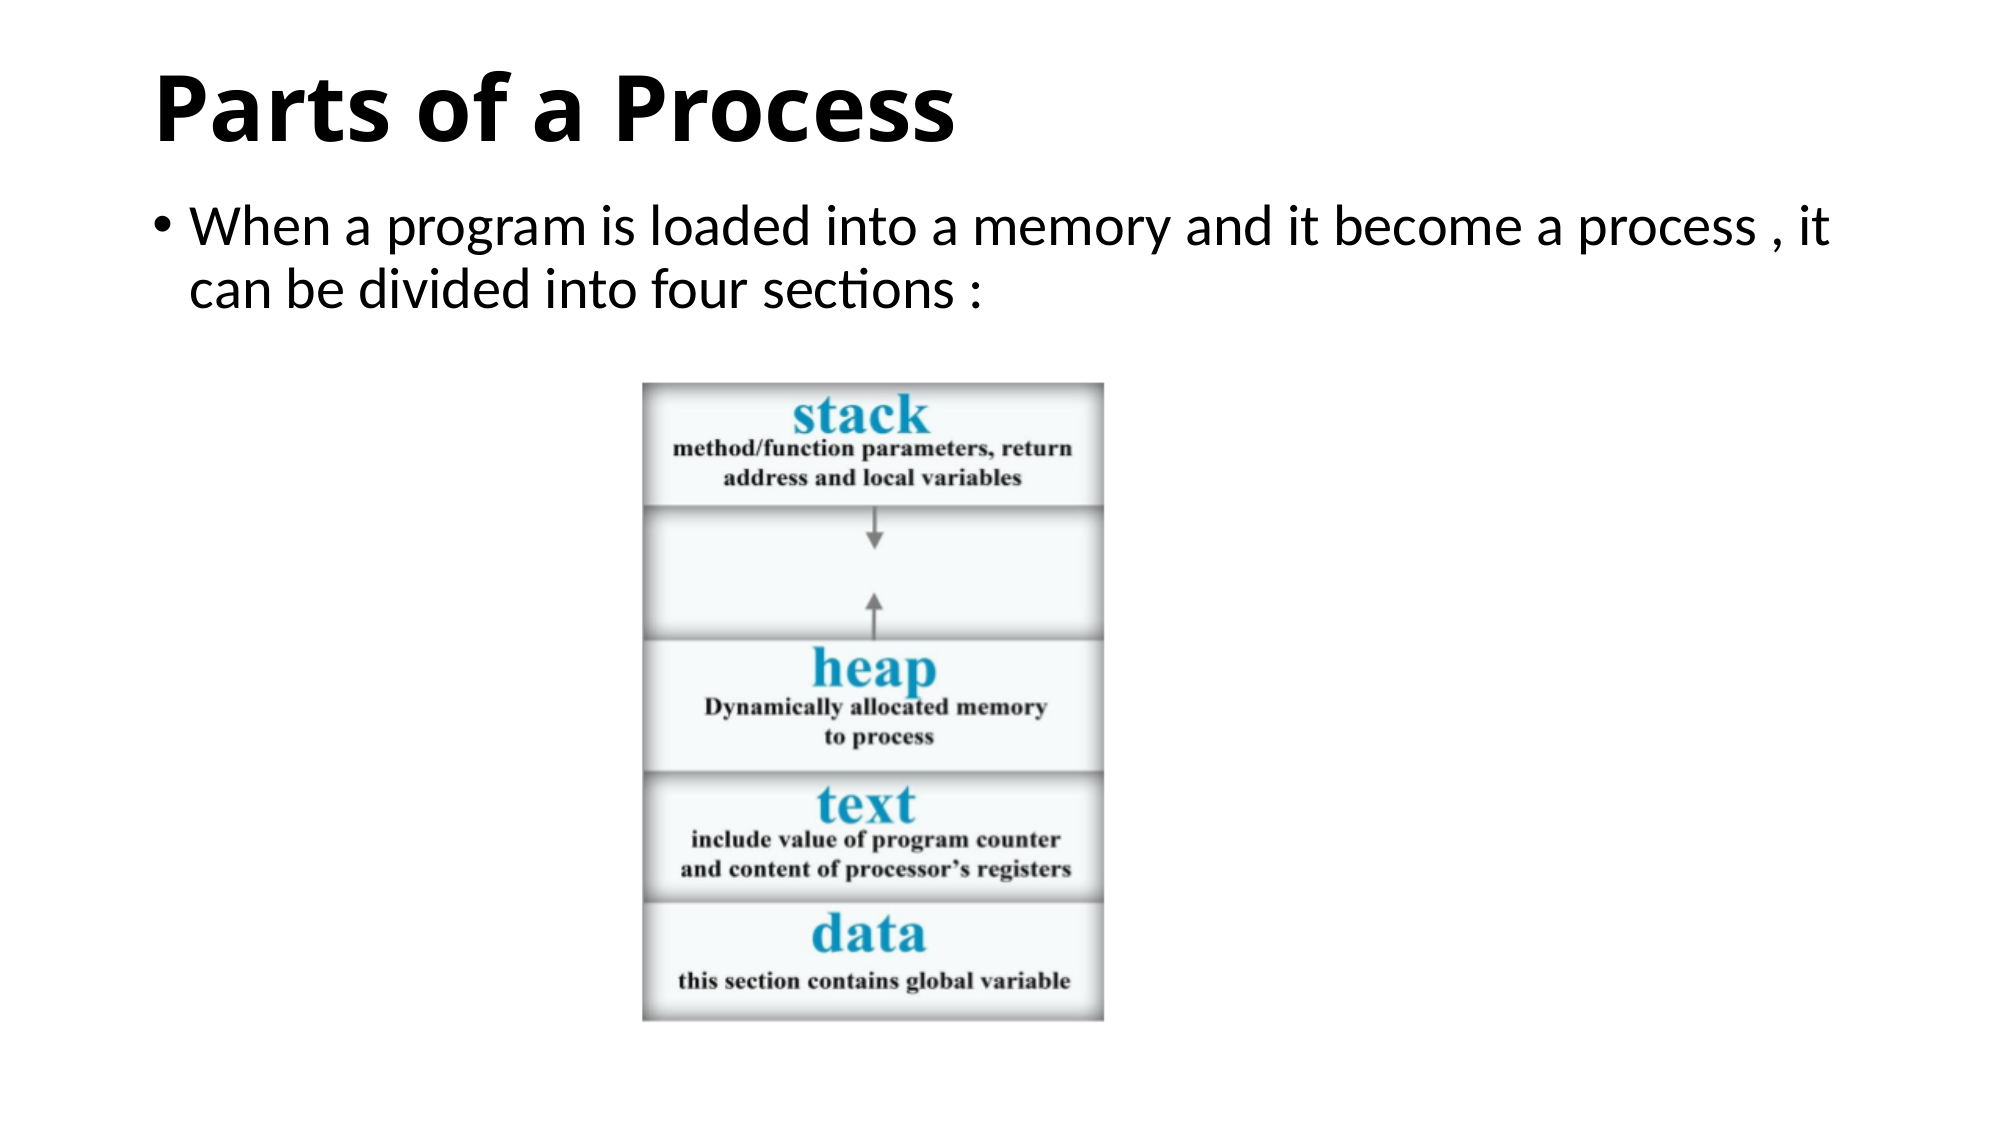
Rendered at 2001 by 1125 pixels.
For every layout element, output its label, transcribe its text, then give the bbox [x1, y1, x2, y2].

picture [629, 371, 1120, 1034]
list When a program is loaded into a memory and it become a process , it can be divided into four sections : [137, 187, 1863, 902]
title Parts of a Process [137, 35, 1863, 187]
